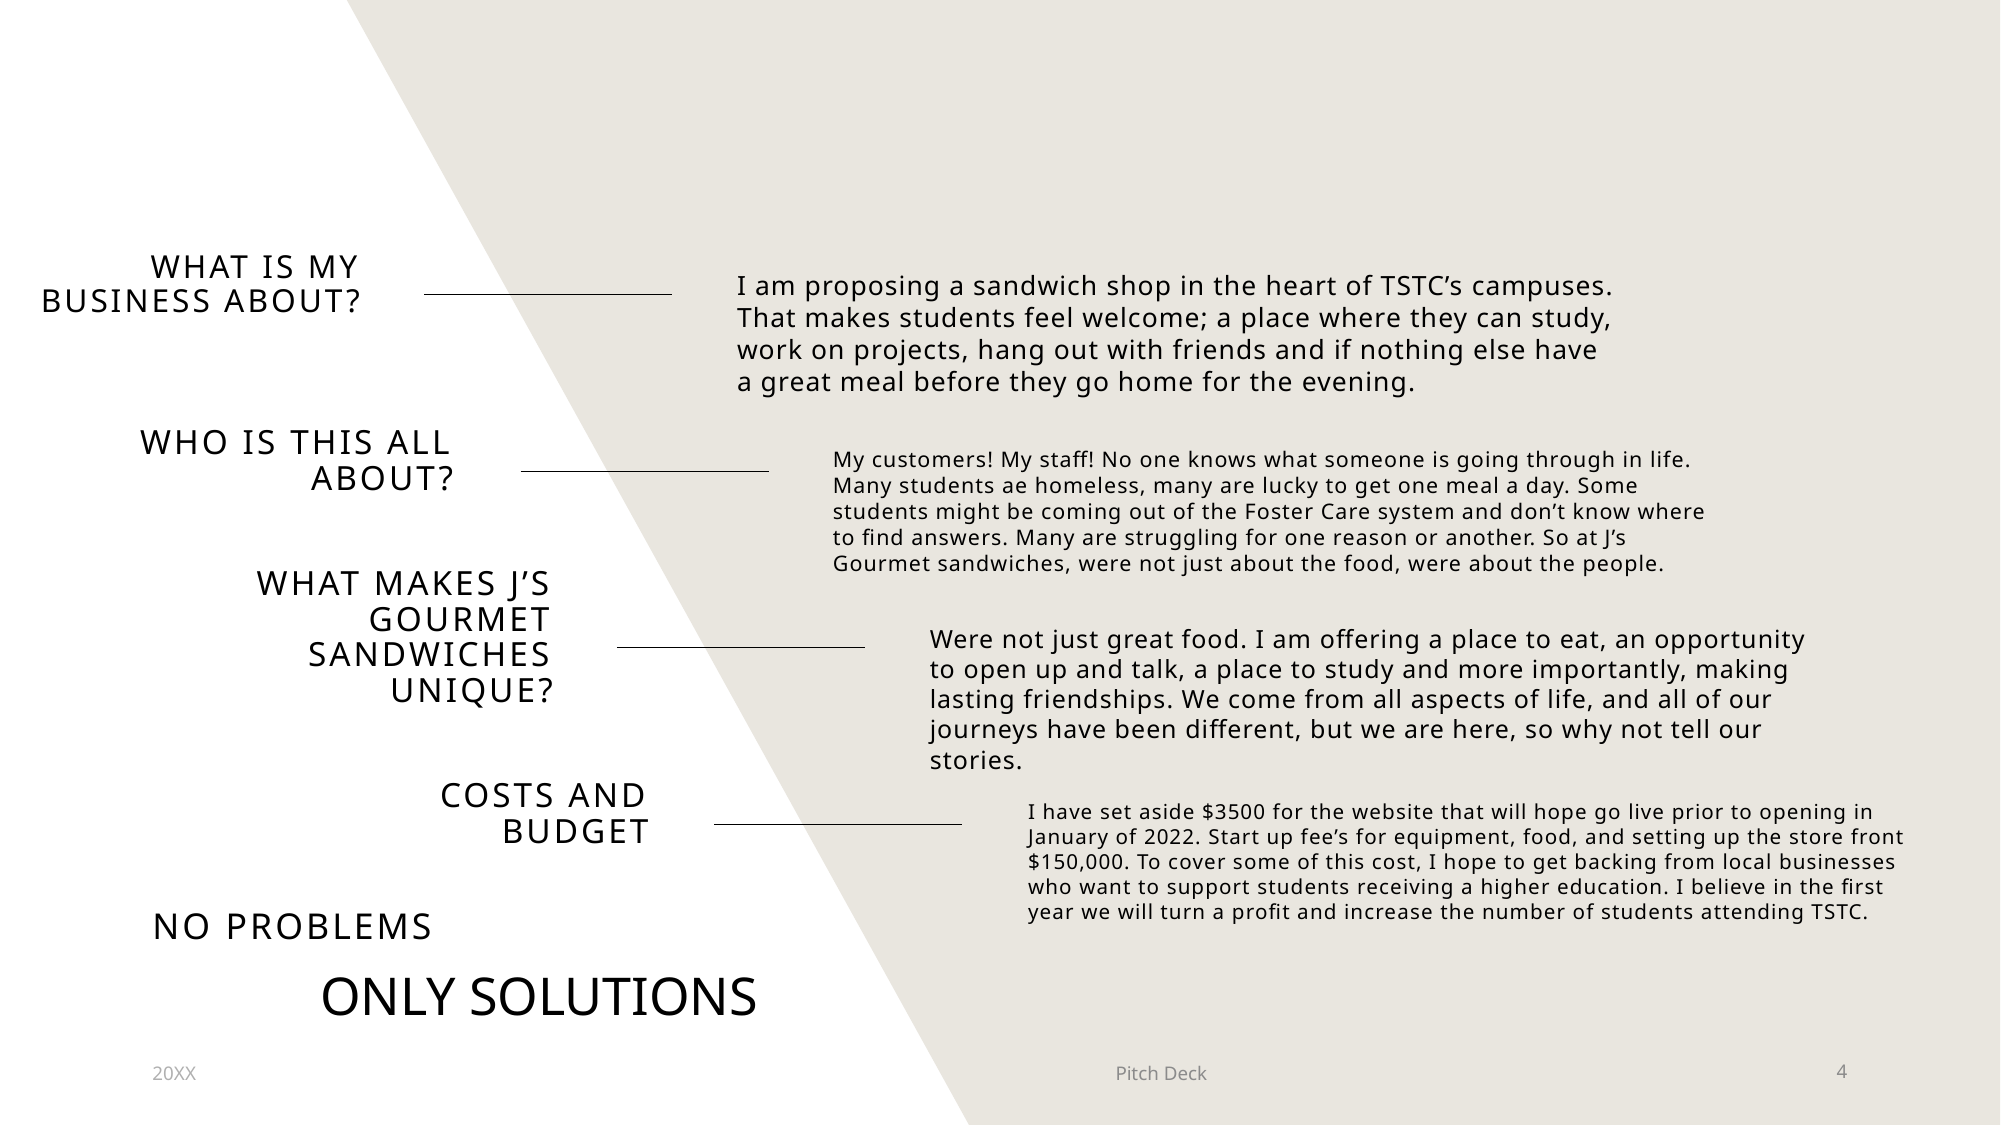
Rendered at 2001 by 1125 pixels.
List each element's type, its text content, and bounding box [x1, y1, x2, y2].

slide_number 20XX [137, 1042, 588, 1103]
slide_number 4 [1773, 1042, 1863, 1103]
title No PROBLEMs [137, 901, 722, 998]
list My customers! My staff! No one knows what someone is going through in life. Many students ae homeless, many are lucky to get one meal a day. Some students might be coming out of the Foster Care system and don’t know where to find answers. Many are struggling for one reason or another. So at J’s Gourmet sandwiches, were not just about the food, were about the people. [817, 438, 1727, 605]
text_box ONLY SOLUTIONS [305, 956, 870, 1034]
footer Pitch Deck [1013, 1042, 1310, 1103]
list What makes J’s Gourmet sandwiches Unique? [216, 596, 568, 681]
list I have set aside $3500 for the website that will hope go live prior to opening in January of 2022. Start up fee’s for equipment, food, and setting up the store front $150,000. To cover some of this cost, I hope to get backing from local businesses who want to support students receiving a higher education. I believe in the first year we will turn a profit and increase the number of students attending TSTC. [1013, 791, 1922, 958]
list Were not just great food. I am offering a place to eat, an opportunity to open up and talk, a place to study and more importantly, making lasting friendships. We come from all aspects of life, and all of our journeys have been different, but we are here, so why not tell our stories. [914, 616, 1824, 782]
list Who is this all about? [117, 419, 469, 504]
list COSTS AND BUDGET [312, 772, 664, 858]
list What is my business about? [24, 242, 376, 328]
list I am proposing a sandwich shop in the heart of TSTC’s campuses. That makes students feel welcome; a place where they can study, work on projects, hang out with friends and if nothing else have a great meal before they go home for the evening. [722, 261, 1631, 428]
